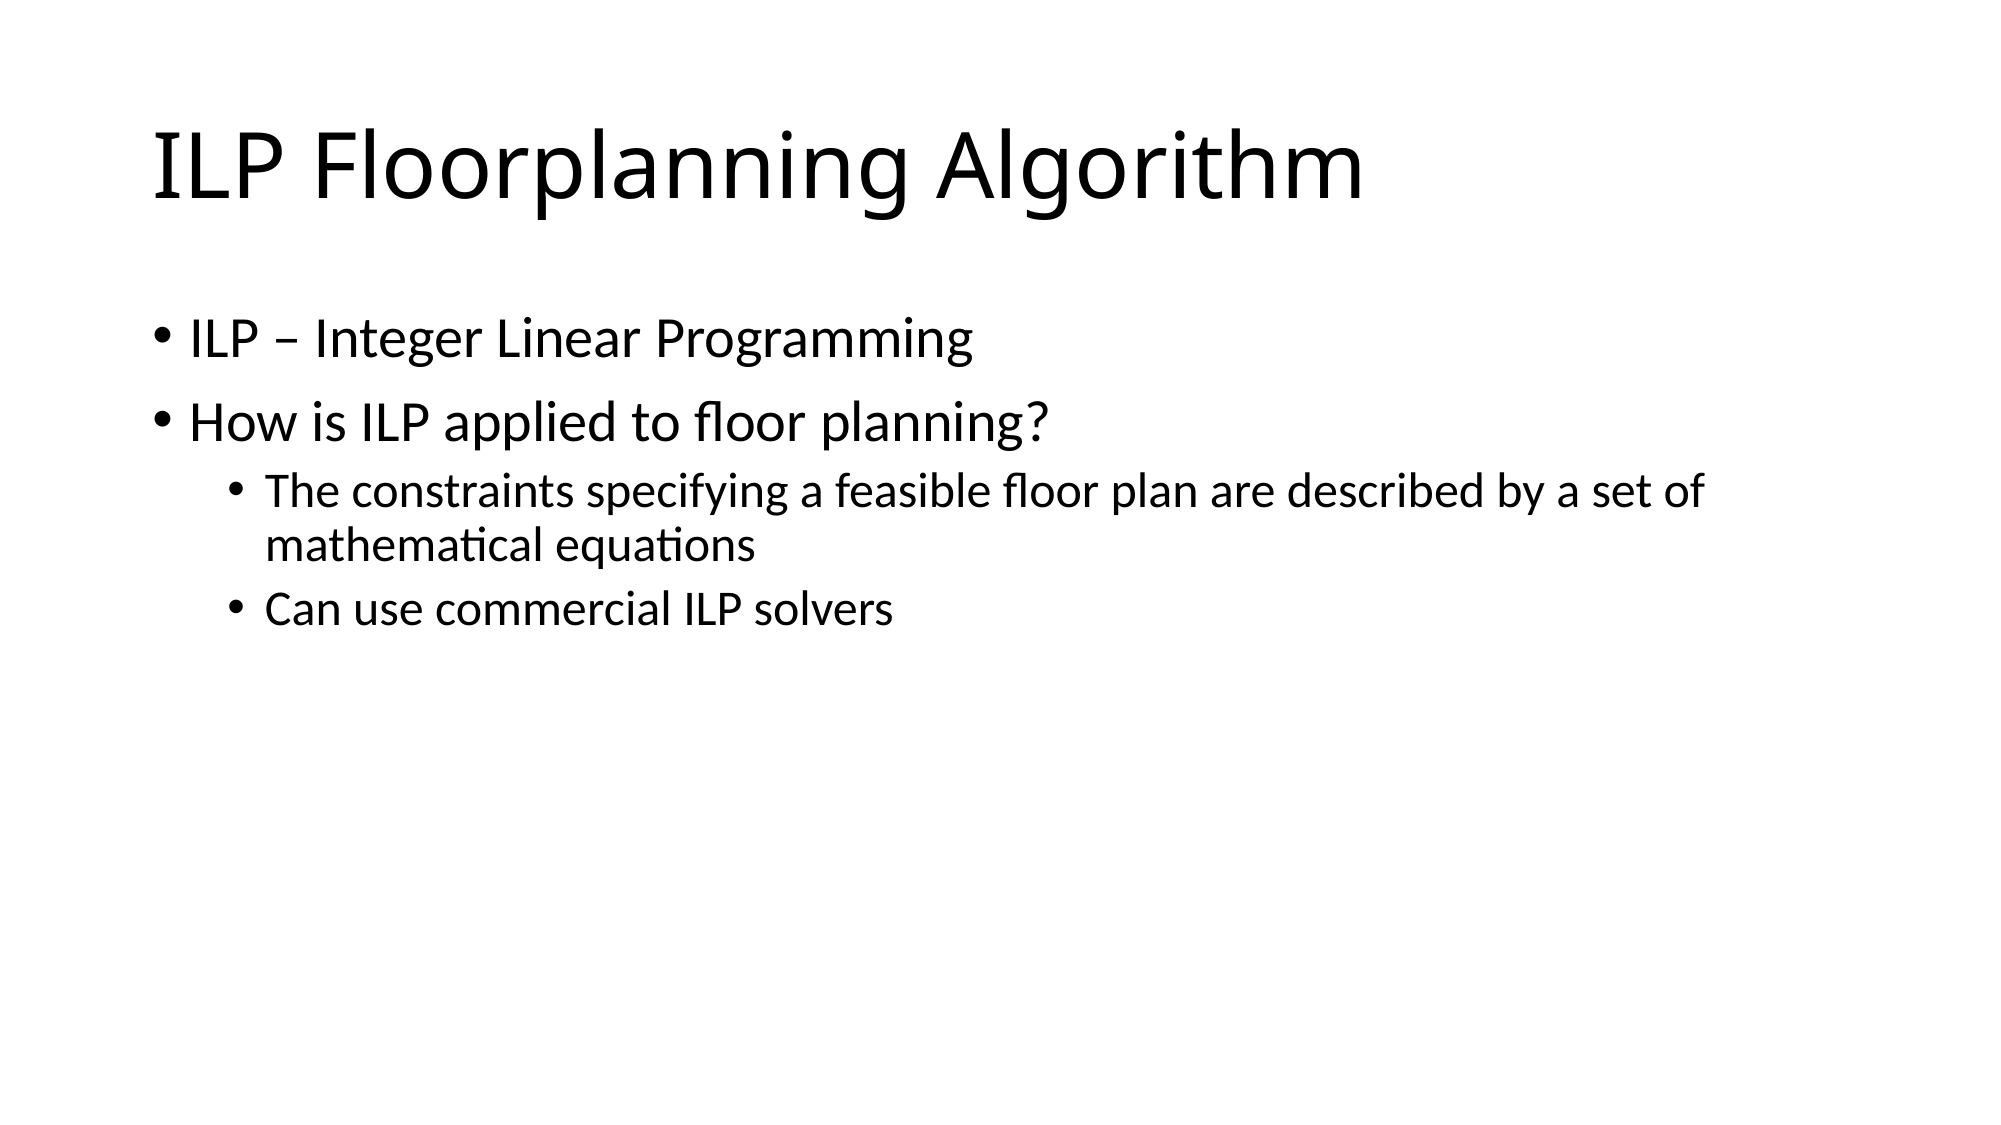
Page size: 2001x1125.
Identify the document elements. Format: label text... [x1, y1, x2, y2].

list ILP – Integer Linear Programming How is ILP applied to floor planning? The constraints specifying a feasible floor plan are described by a set of mathematical equations Can use commercial ILP solvers [137, 299, 1863, 1014]
title ILP Floorplanning Algorithm [137, 59, 1863, 278]
